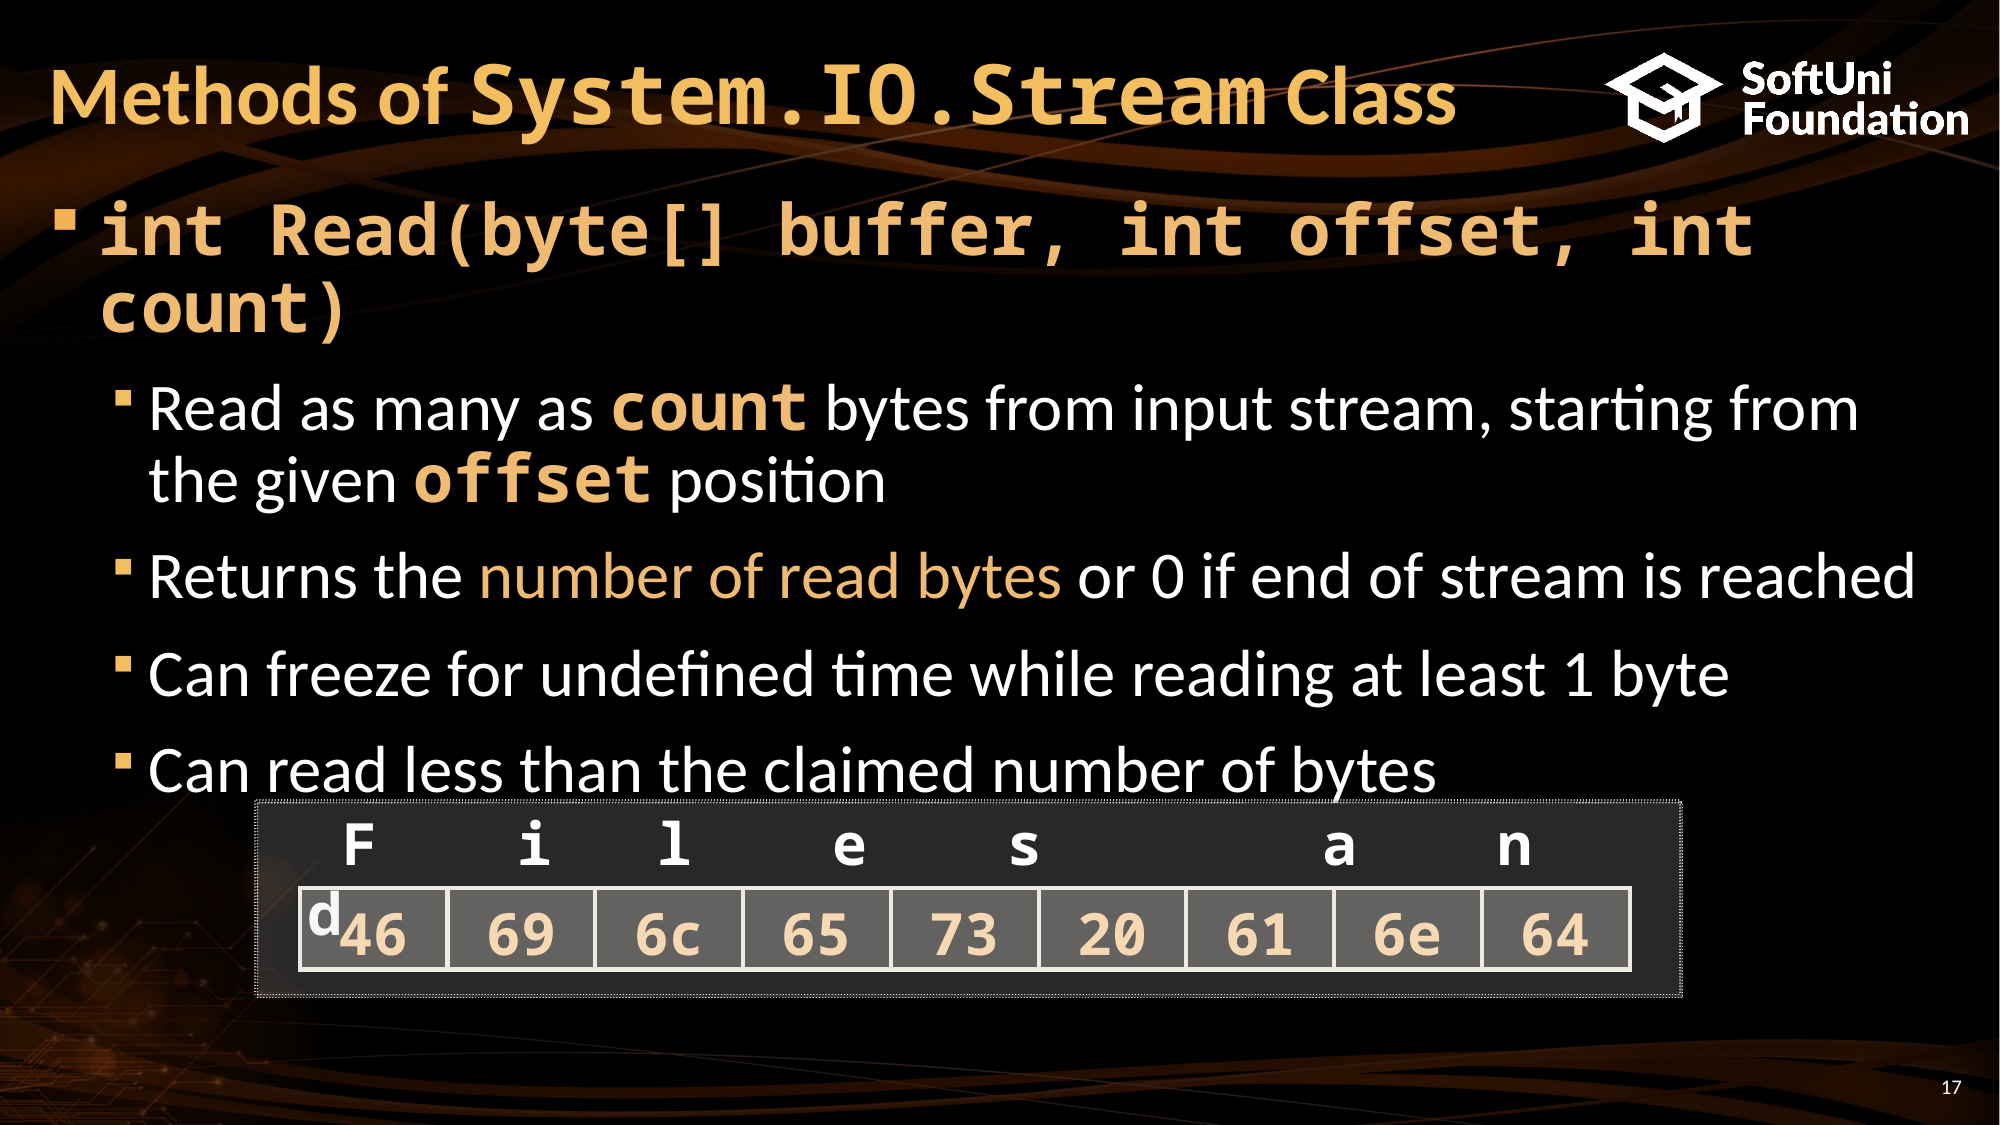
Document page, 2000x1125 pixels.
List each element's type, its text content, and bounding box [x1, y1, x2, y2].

picture [0, 0, 2000, 1125]
table_header 73 [893, 890, 1037, 967]
text_box F i l e s a n d [292, 799, 1633, 955]
list int Read(byte[] buffer, int offset, int count) Read as many as count bytes from input stream, starting from the given offset position Returns the number of read bytes or 0 if end of stream is reached Can freeze for undefined time while reading at least 1 byte Can read less than the claimed number of bytes [31, 188, 1968, 1103]
table_header 20 [1041, 890, 1184, 967]
table_header 69 [450, 890, 593, 967]
title Methods of System.IO.Stream Class [30, 6, 1602, 189]
table_header 6e [1336, 890, 1480, 967]
table_header 46 [302, 890, 445, 967]
table_header 61 [1188, 890, 1332, 967]
table_header 64 [1484, 890, 1628, 967]
text_box [254, 799, 1680, 995]
table_header 6c [597, 890, 741, 967]
table_header 65 [745, 890, 889, 967]
